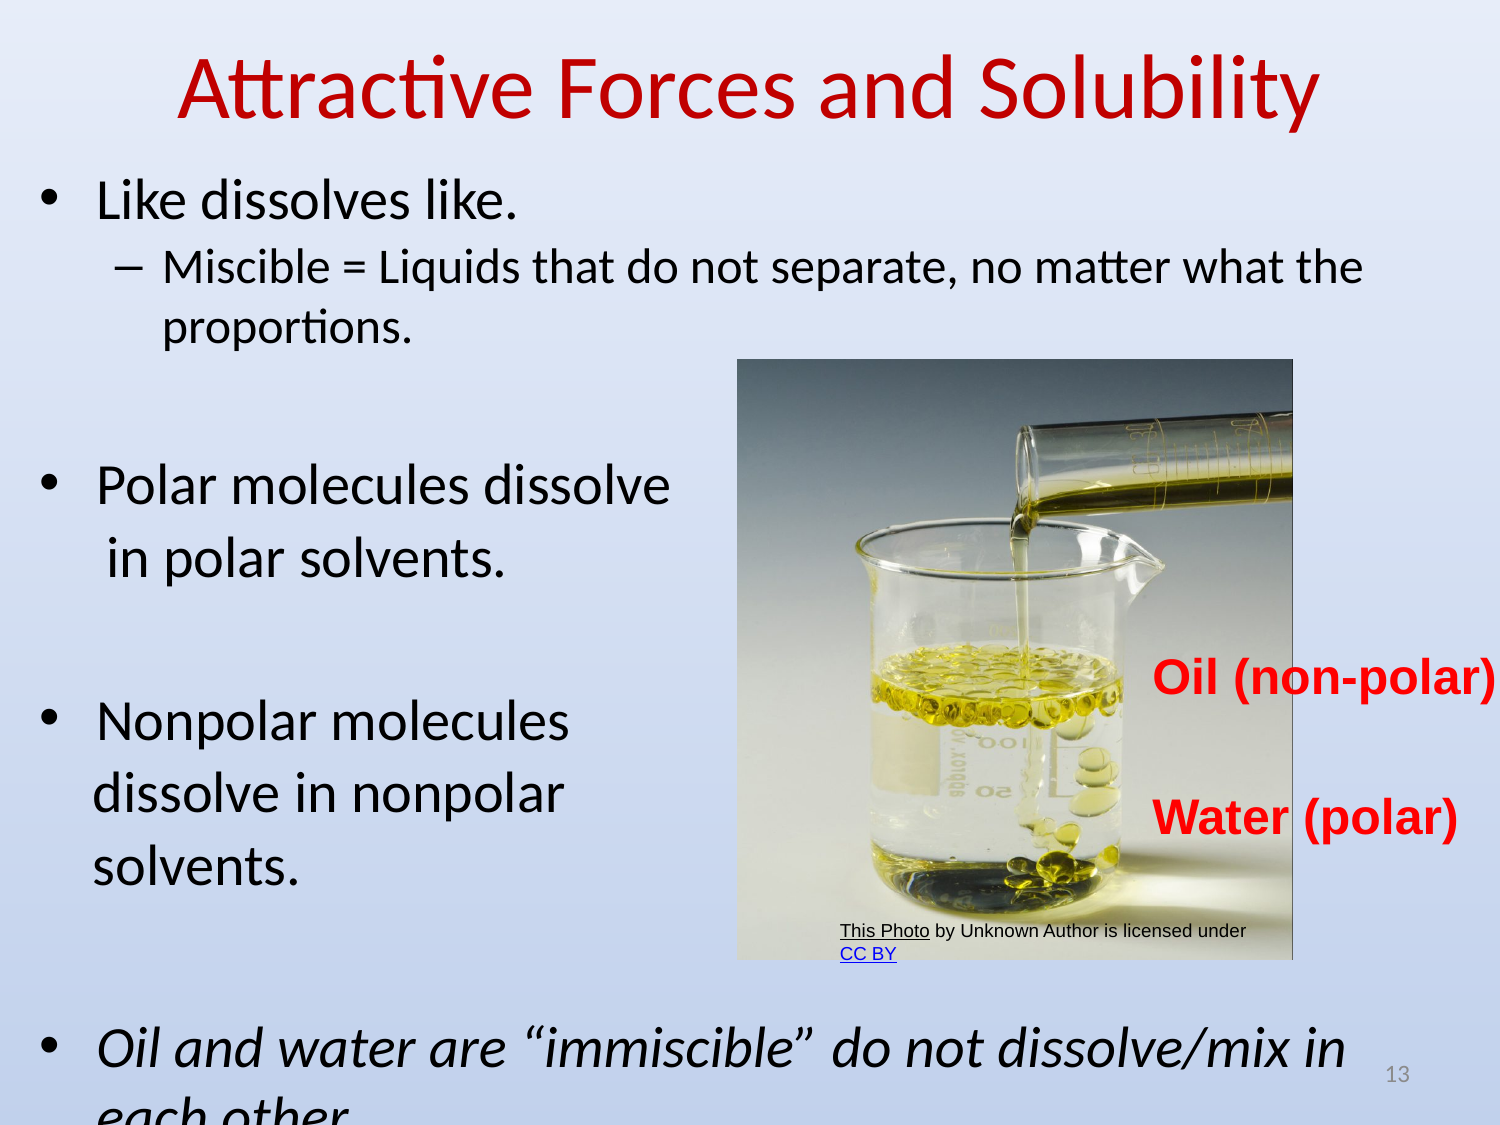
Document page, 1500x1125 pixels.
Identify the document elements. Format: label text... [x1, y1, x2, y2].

title Attractive Forces and Solubility [112, 12, 1388, 153]
slide_number 13 [1074, 1042, 1425, 1103]
text_box Water (polar) [1297, 776, 1500, 852]
text_box Oil (non-polar) [1297, 637, 1500, 713]
list Like dissolves like. Miscible = Liquids that do not separate, no matter what the proportions. Polar molecules dissolve in polar solvents. Nonpolar molecules dissolve in nonpolar solvents. Oil and water are “immiscible” do not dissolve/mix in each other [24, 153, 1451, 917]
picture [737, 358, 1293, 960]
